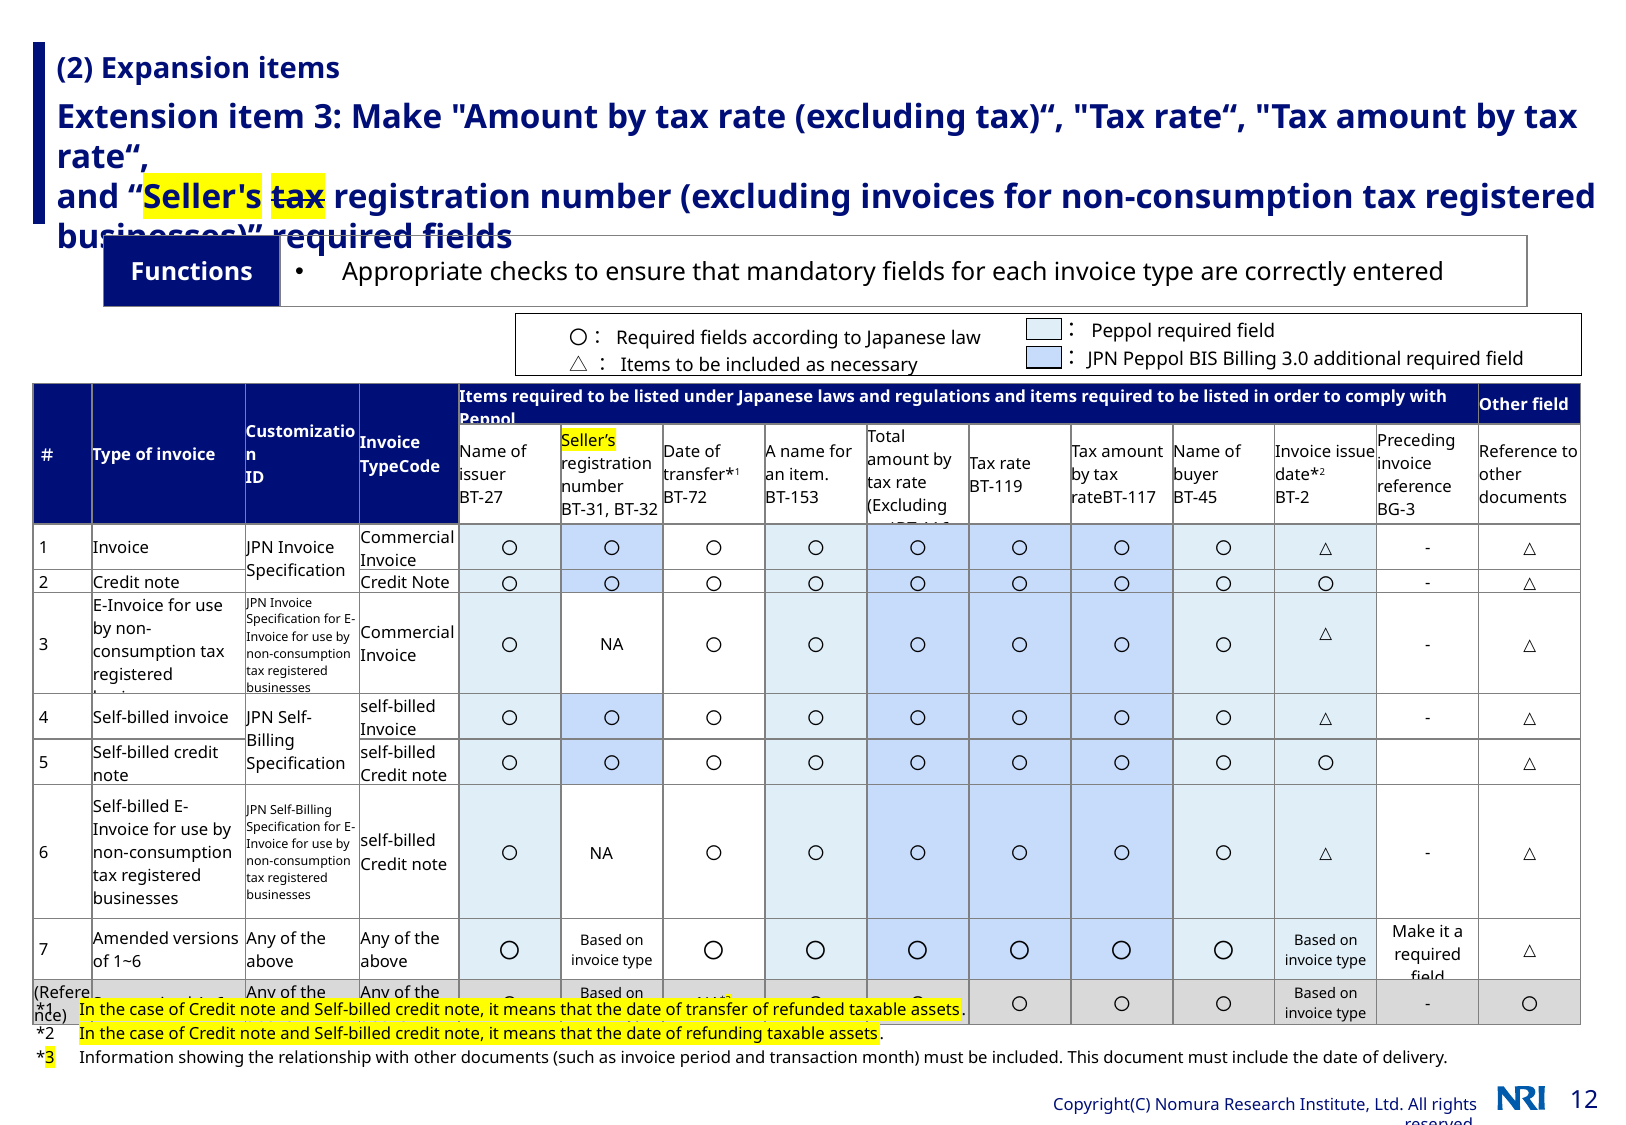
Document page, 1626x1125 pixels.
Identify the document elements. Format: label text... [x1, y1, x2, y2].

table_cell 〇 [1174, 570, 1274, 592]
table_cell 〇 [1072, 785, 1172, 918]
table_cell Self-billed invoice [93, 694, 245, 738]
table_cell Preceding invoice reference BG-3 [1377, 425, 1478, 523]
table_cell △ [1479, 694, 1580, 738]
table_cell Commercial Invoice [360, 593, 458, 693]
table_cell △ [1275, 694, 1376, 738]
table_header Other field [1479, 384, 1580, 423]
table_cell Seller’s registration number BT-31, BT-32 [562, 425, 662, 523]
table_cell 〇 [1072, 593, 1172, 693]
table_cell Any of the above [246, 980, 359, 987]
table_cell (Reference) [34, 980, 91, 987]
table_cell 7 [34, 919, 91, 979]
table_cell Based on invoice type [1275, 980, 1376, 987]
table_cell NA [562, 785, 662, 918]
table_cell - [1377, 694, 1478, 738]
table_header Functions [104, 236, 279, 306]
table_cell 〇 [460, 740, 560, 784]
table_cell Date of transfer*1 BT-72 [664, 425, 764, 523]
table_cell - [1377, 570, 1478, 592]
list Extension item 3: Make "Amount by tax rate (excluding tax)“, "Tax rate“, "Tax amount by tax rate“, and “Seller's tax registration number (excluding invoices for non-consumption tax registered businesses)” required fields [33, 42, 1616, 224]
table_cell 〇 [766, 785, 866, 918]
table_cell NA [562, 593, 662, 693]
table_cell 〇 [970, 525, 1070, 569]
table_header Appropriate checks to ensure that mandatory fields for each invoice type are correctly entered [281, 236, 1526, 306]
table_cell Based on invoice type [562, 919, 662, 979]
table_cell Total amount by tax rate (Excluding tax)BT-116 [868, 425, 968, 523]
title (2) Expansion items [33, 40, 1593, 90]
table_cell 〇 [868, 980, 968, 987]
table_cell 〇 [970, 785, 1070, 918]
table_cell - [1377, 525, 1478, 569]
table_cell 〇 [970, 740, 1070, 784]
table_cell 〇 [868, 694, 968, 738]
table_cell 〇 [766, 694, 866, 738]
table_cell Amended versions of 1~6 [93, 919, 245, 979]
table_cell - [1377, 980, 1478, 987]
table_cell △ [1479, 593, 1580, 693]
table_cell - [1377, 785, 1478, 918]
table_cell 〇 [562, 740, 662, 784]
table_cell 〇 [766, 570, 866, 592]
table_cell 〇 [1072, 740, 1172, 784]
table_cell Tax rate BT-119 [970, 425, 1070, 523]
table_cell 〇 [766, 919, 866, 979]
table_cell [1377, 740, 1478, 784]
table_cell 〇 [460, 694, 560, 738]
table_cell 〇 [970, 980, 1070, 987]
table_cell 〇 [868, 785, 968, 918]
table_cell 〇 [460, 593, 560, 693]
table_cell 〇 [868, 570, 968, 592]
table_cell 〇 [664, 525, 764, 569]
table_cell NA*3 [664, 980, 764, 987]
table_cell 〇 [460, 980, 560, 987]
text_box *1 In the case of Credit note and Self-billed credit note, it means that the date of transfer of refunded taxable assets. *2 In the case of Credit note and Self-billed credit note, it means that the date of refunding taxable assets. *3 Information showing the relationship with other documents (such as invoice period and transaction month) must be included. This document must include the date of delivery. [21, 987, 1625, 1075]
text_box [515, 313, 555, 376]
table_cell Any of the above [360, 980, 458, 987]
table_cell 〇 [868, 525, 968, 569]
table_cell self-billed Invoice [360, 694, 458, 738]
table_cell JPN Self-Billing Specification for E-Invoice for use by non-consumption tax registered businesses [246, 785, 359, 918]
table_cell Credit Note [360, 570, 458, 592]
table_cell Name of issuer BT-27 [460, 425, 560, 523]
table_cell 1 [34, 525, 91, 569]
table_cell E-Invoice for use by non-consumption tax registered businesses [93, 593, 245, 693]
table_cell 〇 [1072, 694, 1172, 738]
table_cell self-billed Credit note [360, 785, 458, 918]
table_cell JPN Invoice Specification for E-Invoice for use by non-consumption tax registered businesses [246, 593, 359, 693]
table_cell 〇 [766, 740, 866, 784]
table_header Type of invoice [93, 384, 245, 523]
table_cell 〇 [1072, 570, 1172, 592]
table_cell 〇 [1072, 525, 1172, 569]
table_cell 〇 [868, 740, 968, 784]
table_cell 〇 [868, 919, 968, 979]
table_cell 〇 [1174, 694, 1274, 738]
table_cell Invoice issue date*2 BT-2 [1275, 425, 1376, 523]
table_cell 2 [34, 570, 91, 592]
table_cell △ [1275, 593, 1376, 693]
table_cell 〇 [664, 593, 764, 693]
table_cell Self-billed E-Invoice for use by non-consumption tax registered businesses [93, 785, 245, 918]
table_cell 〇 [664, 740, 764, 784]
table_header Items required to be listed under Japanese laws and regulations and items required to be listed in order to comply with Peppol [460, 384, 1478, 423]
table_cell 〇 [1275, 570, 1376, 592]
table_cell 〇 [1072, 980, 1172, 987]
table_cell 〇 [460, 570, 560, 592]
table_cell 〇 [1174, 980, 1274, 987]
table_cell 〇 [664, 785, 764, 918]
table_cell self-billed Credit note [360, 740, 458, 784]
table_cell Self-billed credit note [93, 740, 245, 784]
table_cell 4 [34, 694, 91, 738]
table_cell 〇 [970, 570, 1070, 592]
table_cell 〇 [1174, 525, 1274, 569]
table_cell 〇 [868, 593, 968, 693]
table_cell 〇 [970, 593, 1070, 693]
table_cell 〇 [1479, 980, 1580, 987]
table_cell 〇 [562, 694, 662, 738]
table_cell 〇 [766, 525, 866, 569]
table_cell △ [1275, 785, 1376, 918]
table_cell JPN Invoice Specification [246, 525, 359, 592]
table_header Invoice TypeCode [360, 384, 458, 523]
table_cell △ [1479, 785, 1580, 918]
table_cell △ [1479, 740, 1580, 784]
table_cell △ [1275, 525, 1376, 569]
table_cell △ [1479, 919, 1580, 979]
table_cell Summarised 1~6 [93, 980, 245, 987]
table_cell Any of the above [360, 919, 458, 979]
table_cell 5 [34, 740, 91, 784]
table_cell Name of buyer BT-45 [1174, 425, 1274, 523]
table_cell △ [1479, 525, 1580, 569]
table_cell △ [1479, 570, 1580, 592]
table_cell - [1377, 593, 1478, 693]
table_cell 〇 [1174, 593, 1274, 693]
table_cell 〇 [1275, 740, 1376, 784]
table_cell 〇 [1174, 740, 1274, 784]
table_cell 〇 [1174, 919, 1274, 979]
table_cell Make it a required field [1377, 919, 1478, 979]
table_header ＃ [34, 384, 91, 523]
table_cell Based on invoice type [562, 980, 662, 987]
table_cell 〇 [664, 919, 764, 979]
table_cell 〇 [1174, 785, 1274, 918]
table_cell 3 [34, 593, 91, 693]
table_cell 〇 [970, 919, 1070, 979]
table_cell Reference to other documents [1479, 425, 1580, 523]
table_cell 〇 [460, 919, 560, 979]
table_cell Credit note [93, 570, 245, 592]
table_cell 〇 [664, 570, 764, 592]
table_cell Tax amount by tax rateBT-117 [1072, 425, 1172, 523]
table_cell 〇 [460, 525, 560, 569]
table_cell 〇 [562, 525, 662, 569]
table_cell 〇 [562, 570, 662, 592]
table_cell 〇 [766, 980, 866, 987]
table_cell Invoice [93, 525, 245, 569]
table_cell Commercial Invoice [360, 525, 458, 569]
table_cell 〇 [664, 694, 764, 738]
table_cell 〇 [766, 593, 866, 693]
table_cell JPN Self-Billing Specification [246, 694, 359, 784]
text_box 〇： Required fields according to Japanese law △： Items to be included as necessary [555, 313, 1159, 383]
table_header Customization ID [246, 384, 359, 523]
table_cell 〇 [970, 694, 1070, 738]
table_cell Any of the above [246, 919, 359, 979]
table_cell 6 [34, 785, 91, 918]
table_cell A name for an item. BT-153 [766, 425, 866, 523]
table_cell Based on invoice type [1275, 919, 1376, 979]
table_cell 〇 [1072, 919, 1172, 979]
table_cell 〇 [460, 785, 560, 918]
text_box [1159, 313, 1582, 376]
